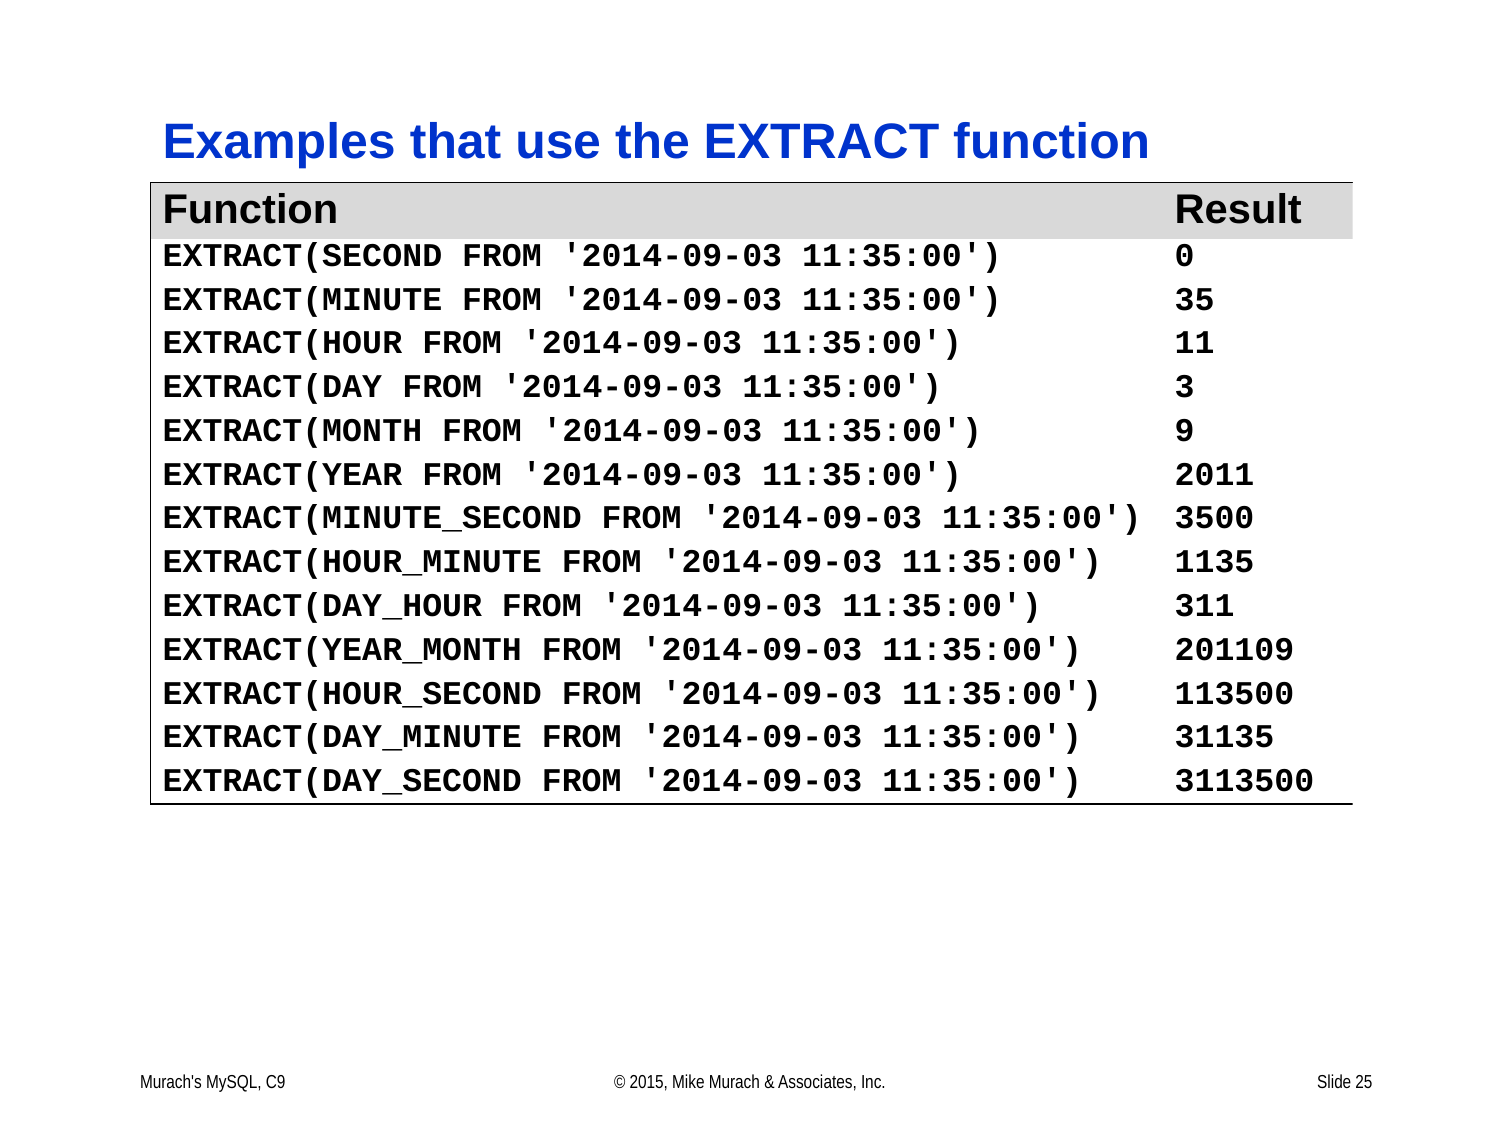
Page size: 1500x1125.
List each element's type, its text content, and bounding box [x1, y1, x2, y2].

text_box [149, 112, 1353, 871]
footer © 2015, Mike Murach & Associates, Inc. [474, 1024, 1026, 1101]
slide_number Murach's MySQL, C9 [124, 1024, 451, 1101]
slide_number Slide 25 [1074, 1024, 1388, 1101]
